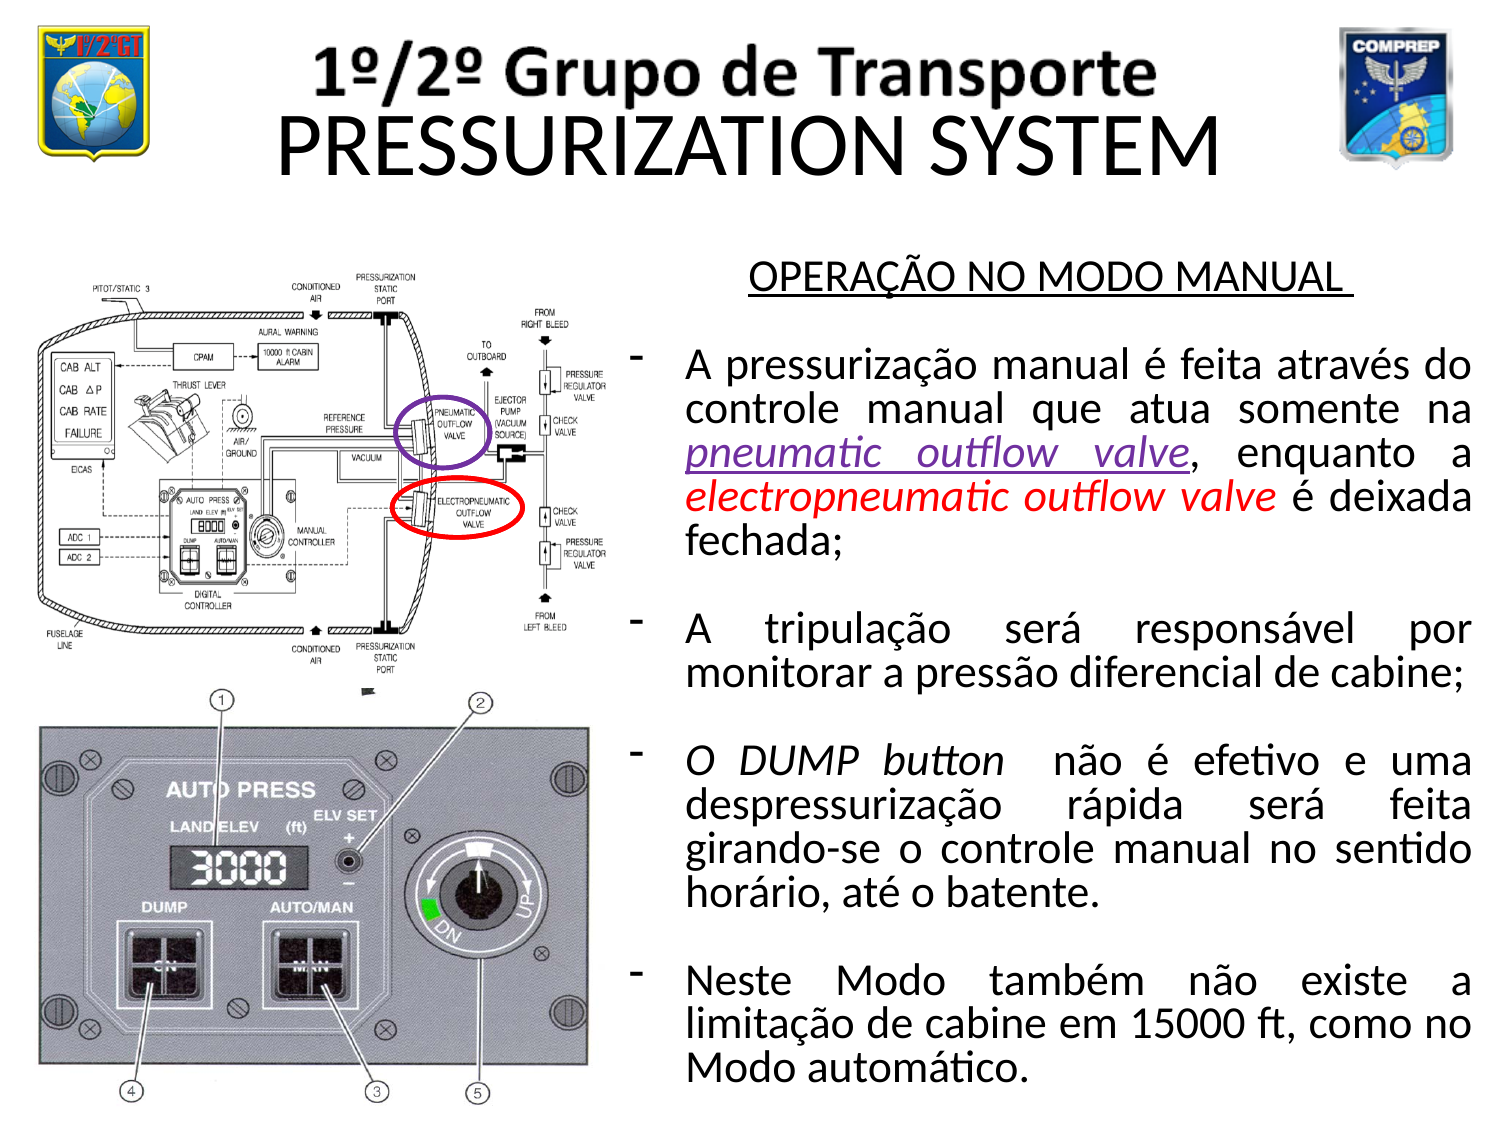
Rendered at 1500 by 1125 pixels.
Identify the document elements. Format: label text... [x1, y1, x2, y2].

picture [35, 23, 151, 163]
picture [1338, 26, 1459, 173]
text_box OPERAÇÃO NO MODO MANUAL A pressurização manual é feita através do controle manual que atua somente na pneumatic outflow valve, enquanto a electropneumatic outflow valve é deixada fechada; A tripulação será responsável por monitorar a pressão diferencial de cabine; O DUMP button não é efetivo e uma despressurização rápida será feita girando-se o controle manual no sentido horário, até o batente. Neste Modo também não existe a limitação de cabine em 15000 ft, como no Modo automático. [614, 188, 1488, 1125]
picture [22, 265, 614, 1109]
title PRESSURIZATION SYSTEM [74, 44, 1426, 233]
picture [298, 37, 1178, 44]
